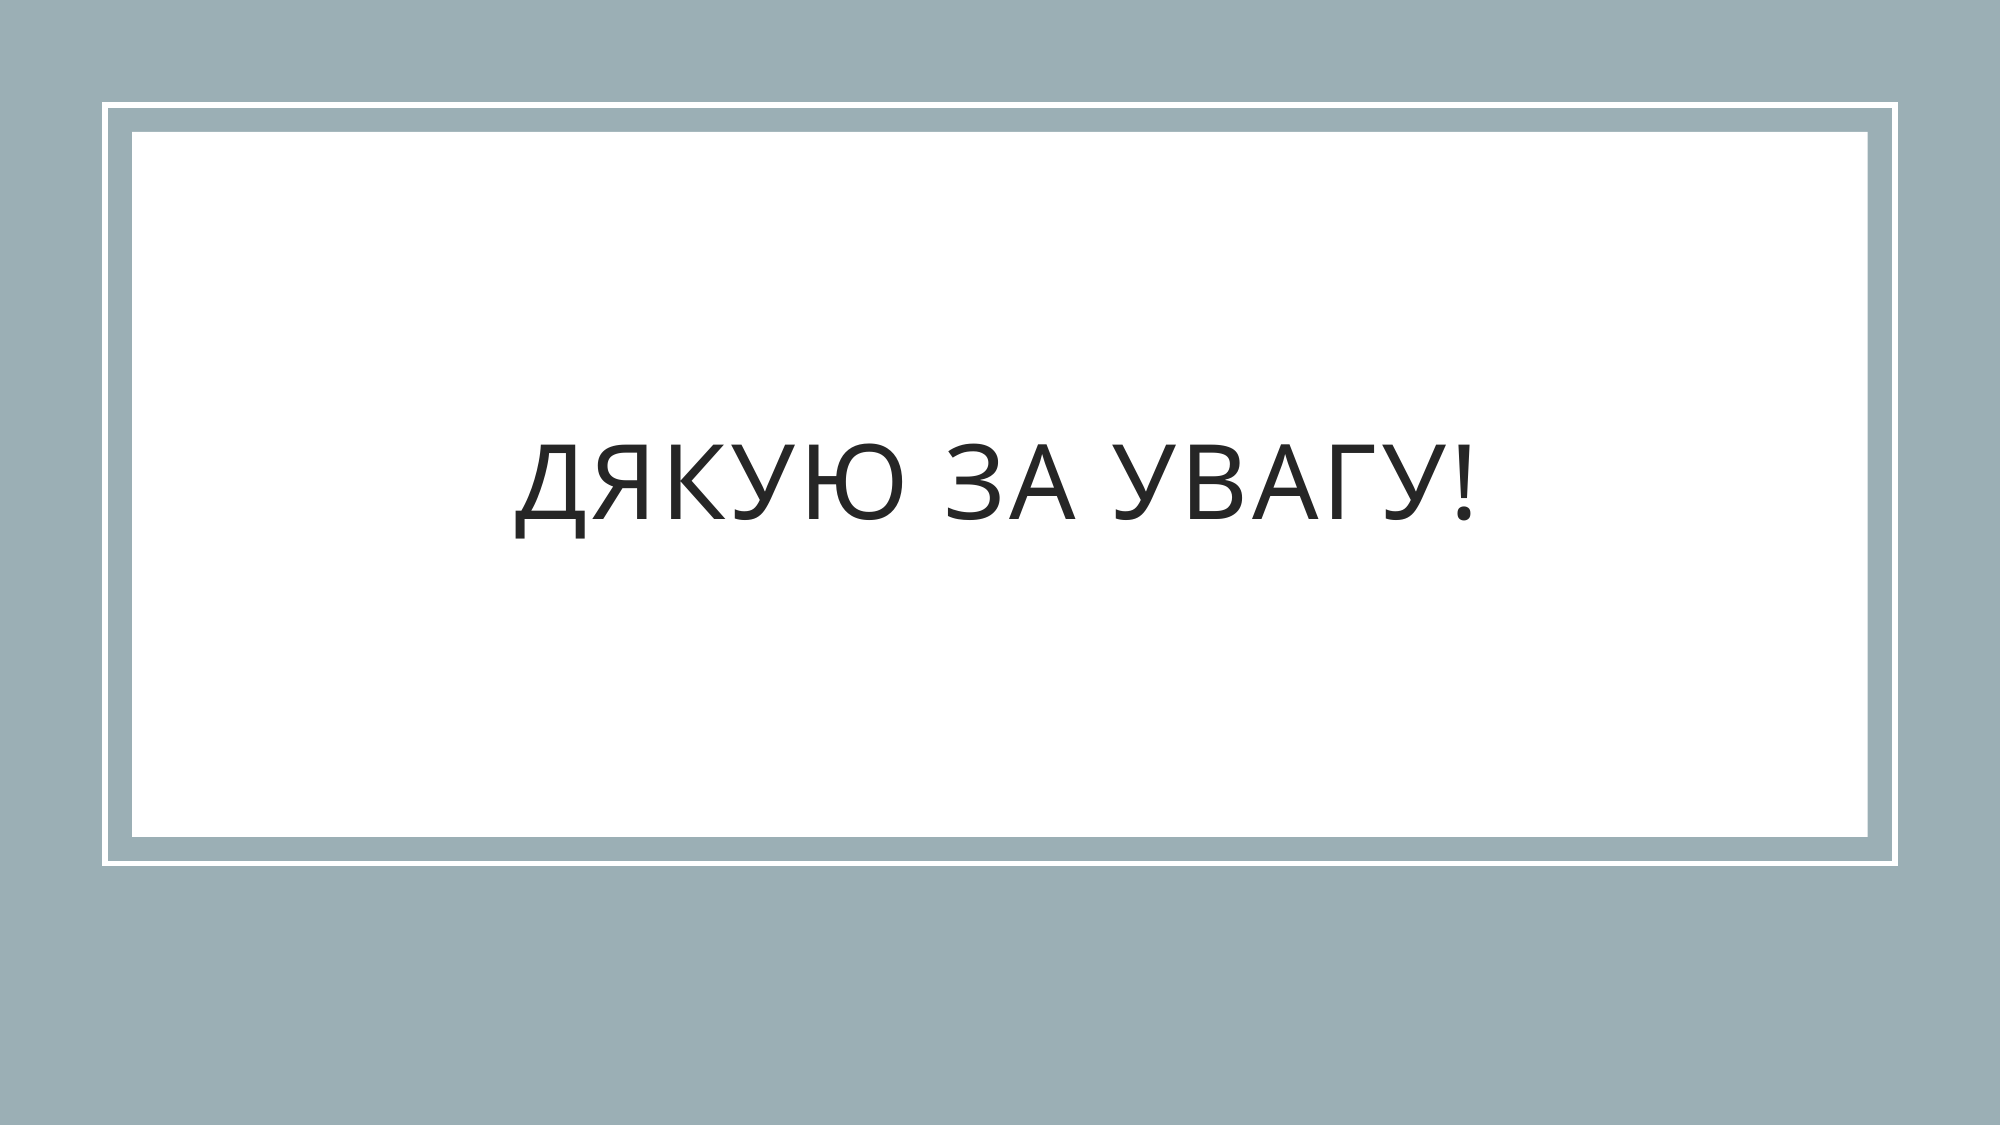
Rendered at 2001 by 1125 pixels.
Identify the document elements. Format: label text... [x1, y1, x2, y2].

text_box [131, 131, 1869, 838]
title Дякую за увагу! [205, 209, 1791, 762]
text_box [104, 104, 1896, 865]
